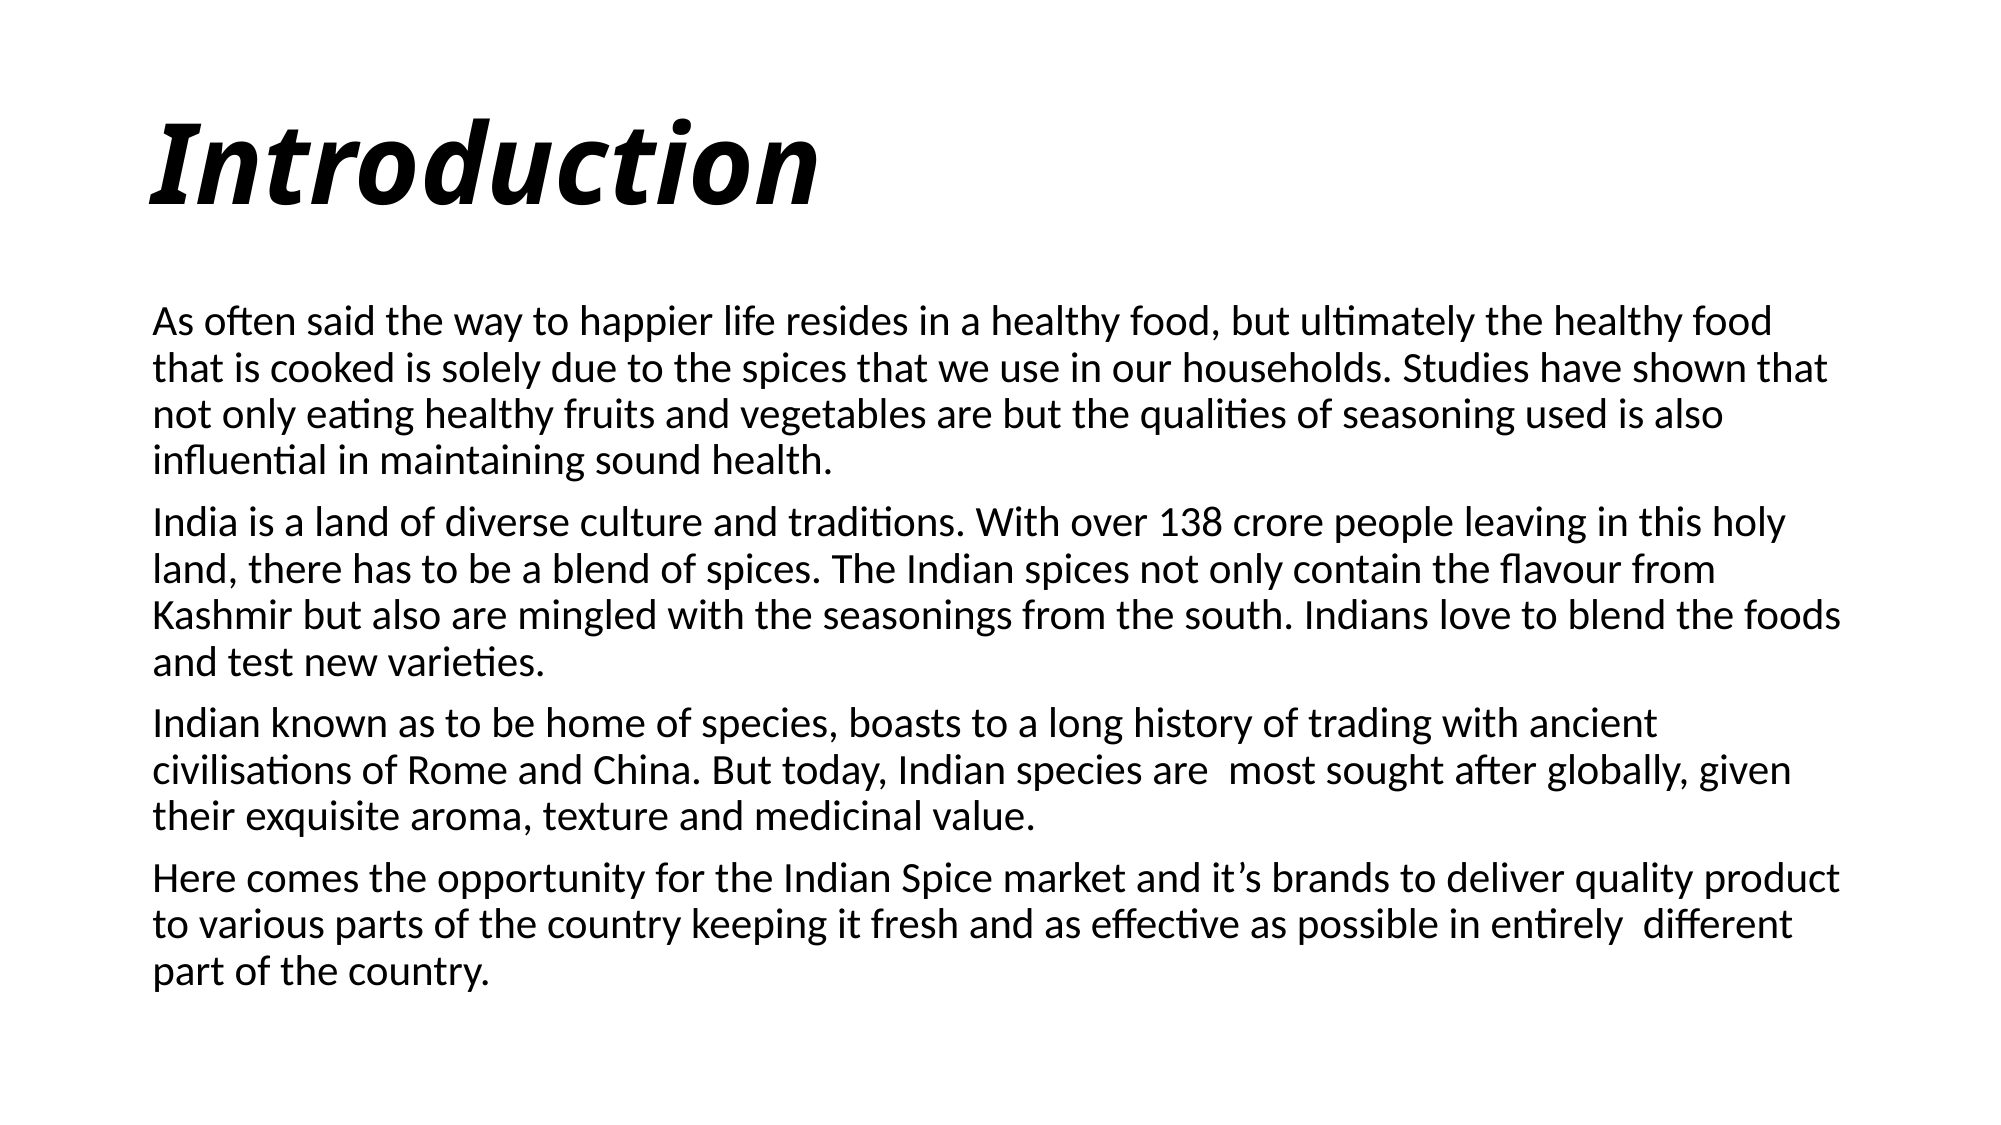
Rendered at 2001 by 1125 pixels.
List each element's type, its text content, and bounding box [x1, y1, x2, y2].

title Introduction [137, 59, 1863, 278]
list As often said the way to happier life resides in a healthy food, but ultimately the healthy food that is cooked is solely due to the spices that we use in our households. Studies have shown that not only eating healthy fruits and vegetables are but the qualities of seasoning used is also influential in maintaining sound health. India is a land of diverse culture and traditions. With over 138 crore people leaving in this holy land, there has to be a blend of spices. The Indian spices not only contain the flavour from Kashmir but also are mingled with the seasonings from the south. Indians love to blend the foods and test new varieties. Indian known as to be home of species, boasts to a long history of trading with ancient civilisations of Rome and China. But today, Indian species are most sought after globally, given their exquisite aroma, texture and medicinal value. Here comes the opportunity for the Indian Spice market and it’s brands to deliver quality product to various parts of the country keeping it fresh and as effective as possible in entirely different part of the country. [137, 291, 1863, 1005]
